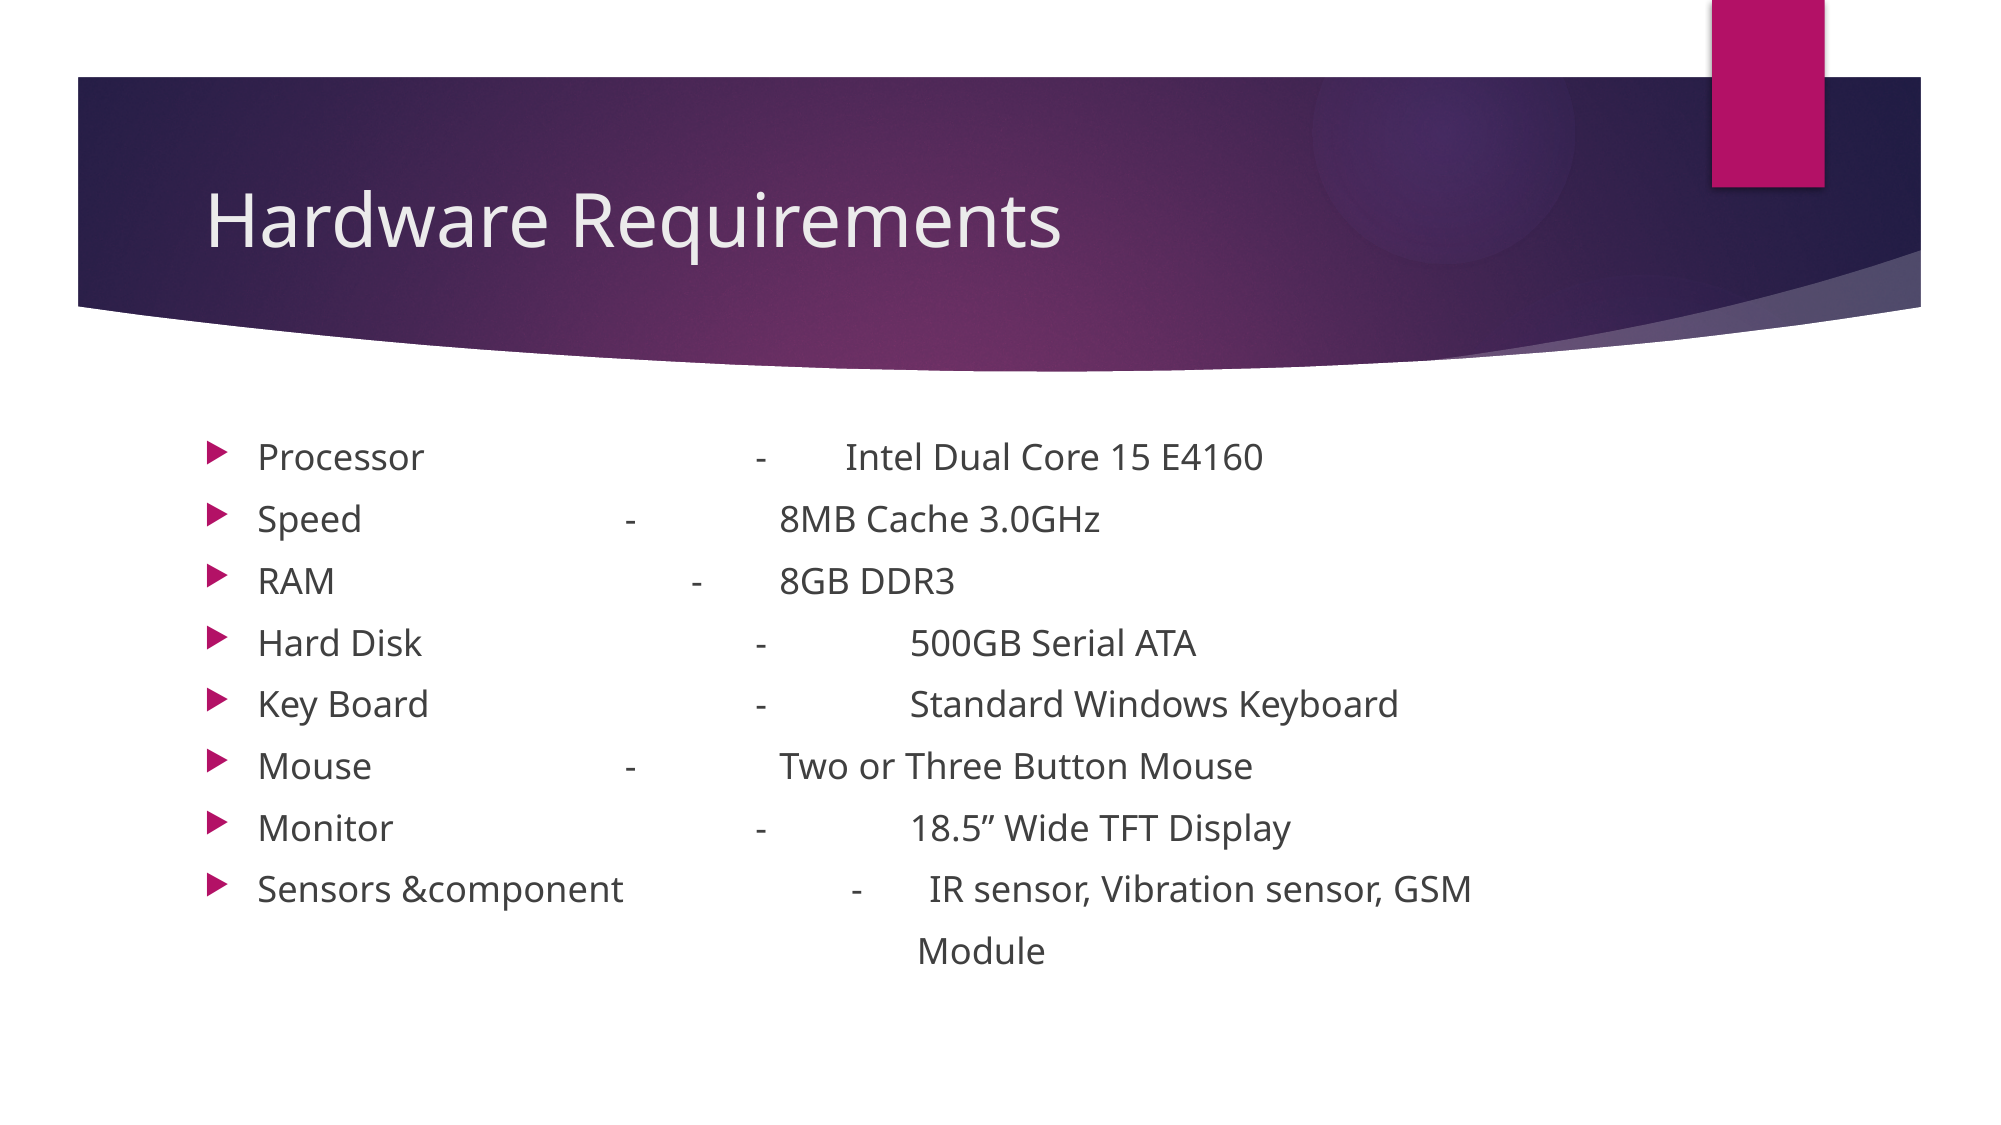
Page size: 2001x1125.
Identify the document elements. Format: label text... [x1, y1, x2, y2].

list Processor - Intel Dual Core 15 E4160 Speed - 8MB Cache 3.0GHz RAM - 8GB DDR3 Hard Disk - 500GB Serial ATA Key Board - Standard Windows Keyboard Mouse - Two or Three Button Mouse Monitor - 18.5” Wide TFT Display Sensors &component - IR sensor, Vibration sensor, GSM Module [189, 427, 1638, 988]
title Hardware Requirements [189, 159, 1627, 276]
